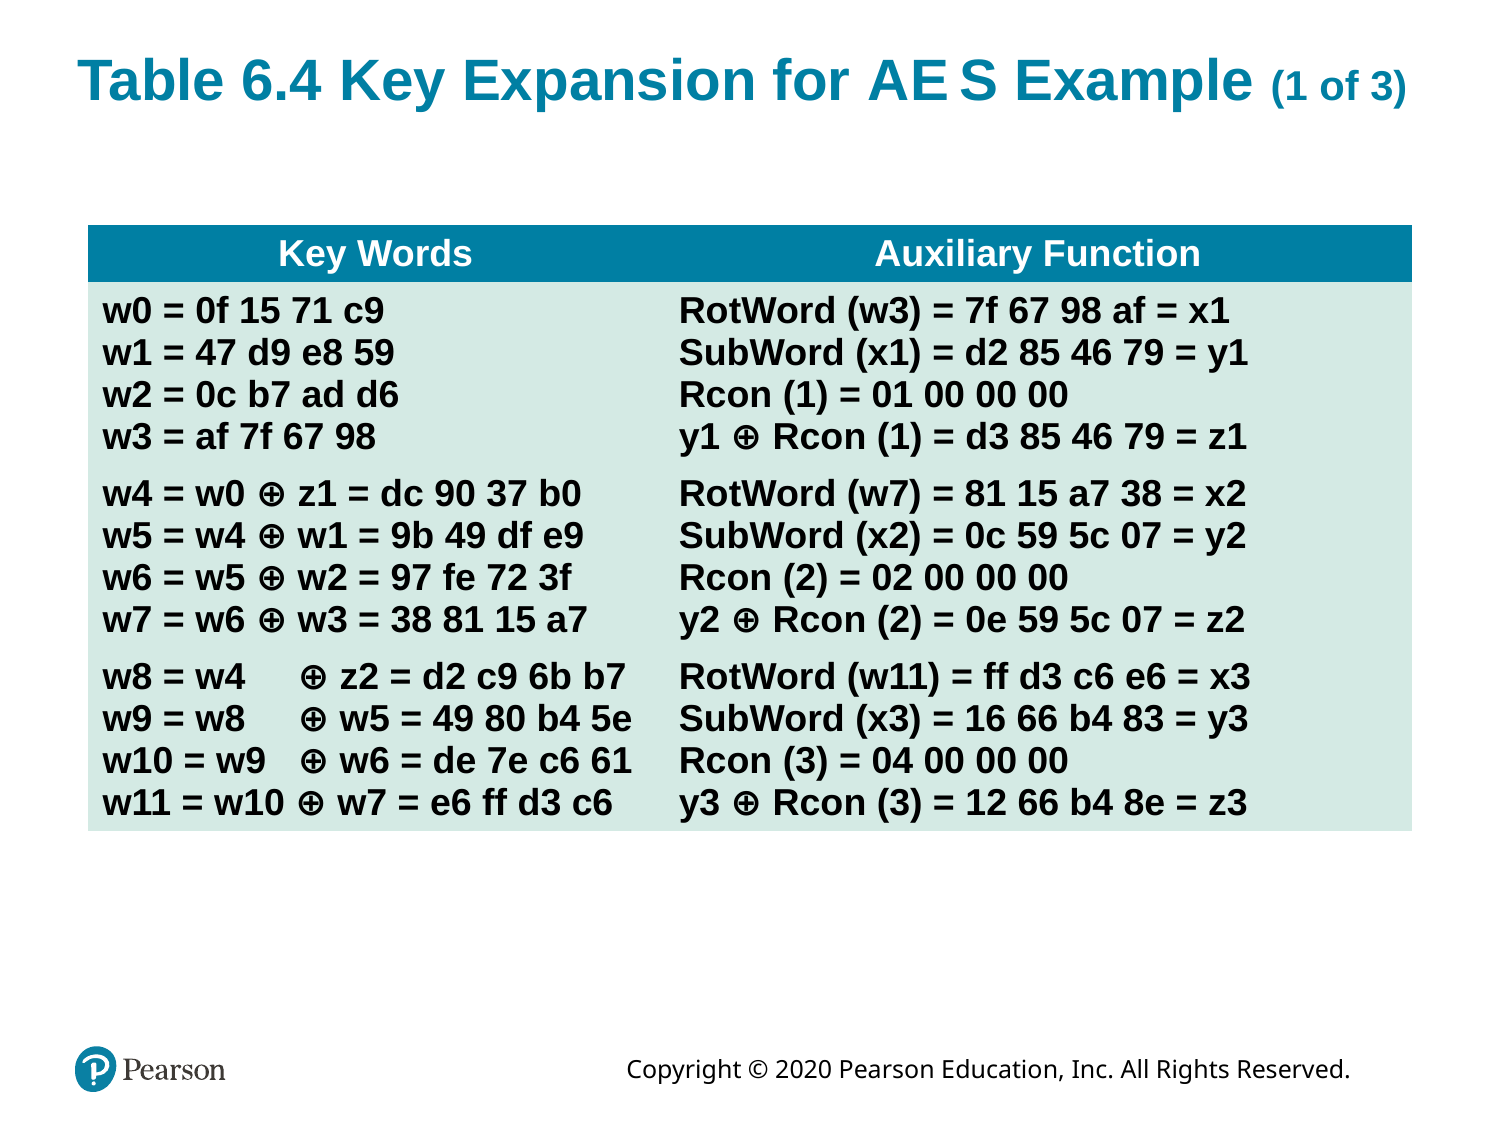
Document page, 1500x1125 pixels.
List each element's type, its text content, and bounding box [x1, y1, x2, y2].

table_cell w4 = w0 ⊕ z1 = dc 90 37 b0 w5 = w4 ⊕ w1 = 9b 49 df e9 w6 = w5 ⊕ w2 = 97 fe 72 3f w7 = w6 ⊕ w3 = 38 81 15 a7 [88, 465, 664, 648]
title Table 6.4 Key Expansion for A E S Example (1 of 3) [77, 57, 1428, 113]
table_cell w0 = 0f 15 71 c9 w1 = 47 d9 e8 59 w2 = 0c b7 ad d6 w3 = af 7f 67 98 [88, 282, 664, 465]
table_cell RotWord (w11) = ff d3 c6 e6 = x3 SubWord (x3) = 16 66 b4 83 = y3 Rcon (3) = 04 00 00 00 y3 ⊕ Rcon (3) = 12 66 b4 8e = z3 [664, 648, 1412, 831]
table_header Auxiliary Function [664, 225, 1412, 282]
table_cell RotWord (w7) = 81 15 a7 38 = x2 SubWord (x2) = 0c 59 5c 07 = y2 Rcon (2) = 02 00 00 00 y2 ⊕ Rcon (2) = 0e 59 5c 07 = z2 [664, 465, 1412, 648]
table_cell w8 = w4 ⊕ z2 = d2 c9 6b b7 w9 = w8 ⊕ w5 = 49 80 b4 5e w10 = w9 ⊕ w6 = de 7e c6 61 w11 = w10 ⊕ w7 = e6 ff d3 c6 [88, 648, 664, 831]
table_cell RotWord (w3) = 7f 67 98 af = x1 SubWord (x1) = d2 85 46 79 = y1 Rcon (1) = 01 00 00 00 y1 ⊕ Rcon (1) = d3 85 46 79 = z1 [664, 282, 1412, 465]
table_header Key Words [88, 225, 664, 282]
